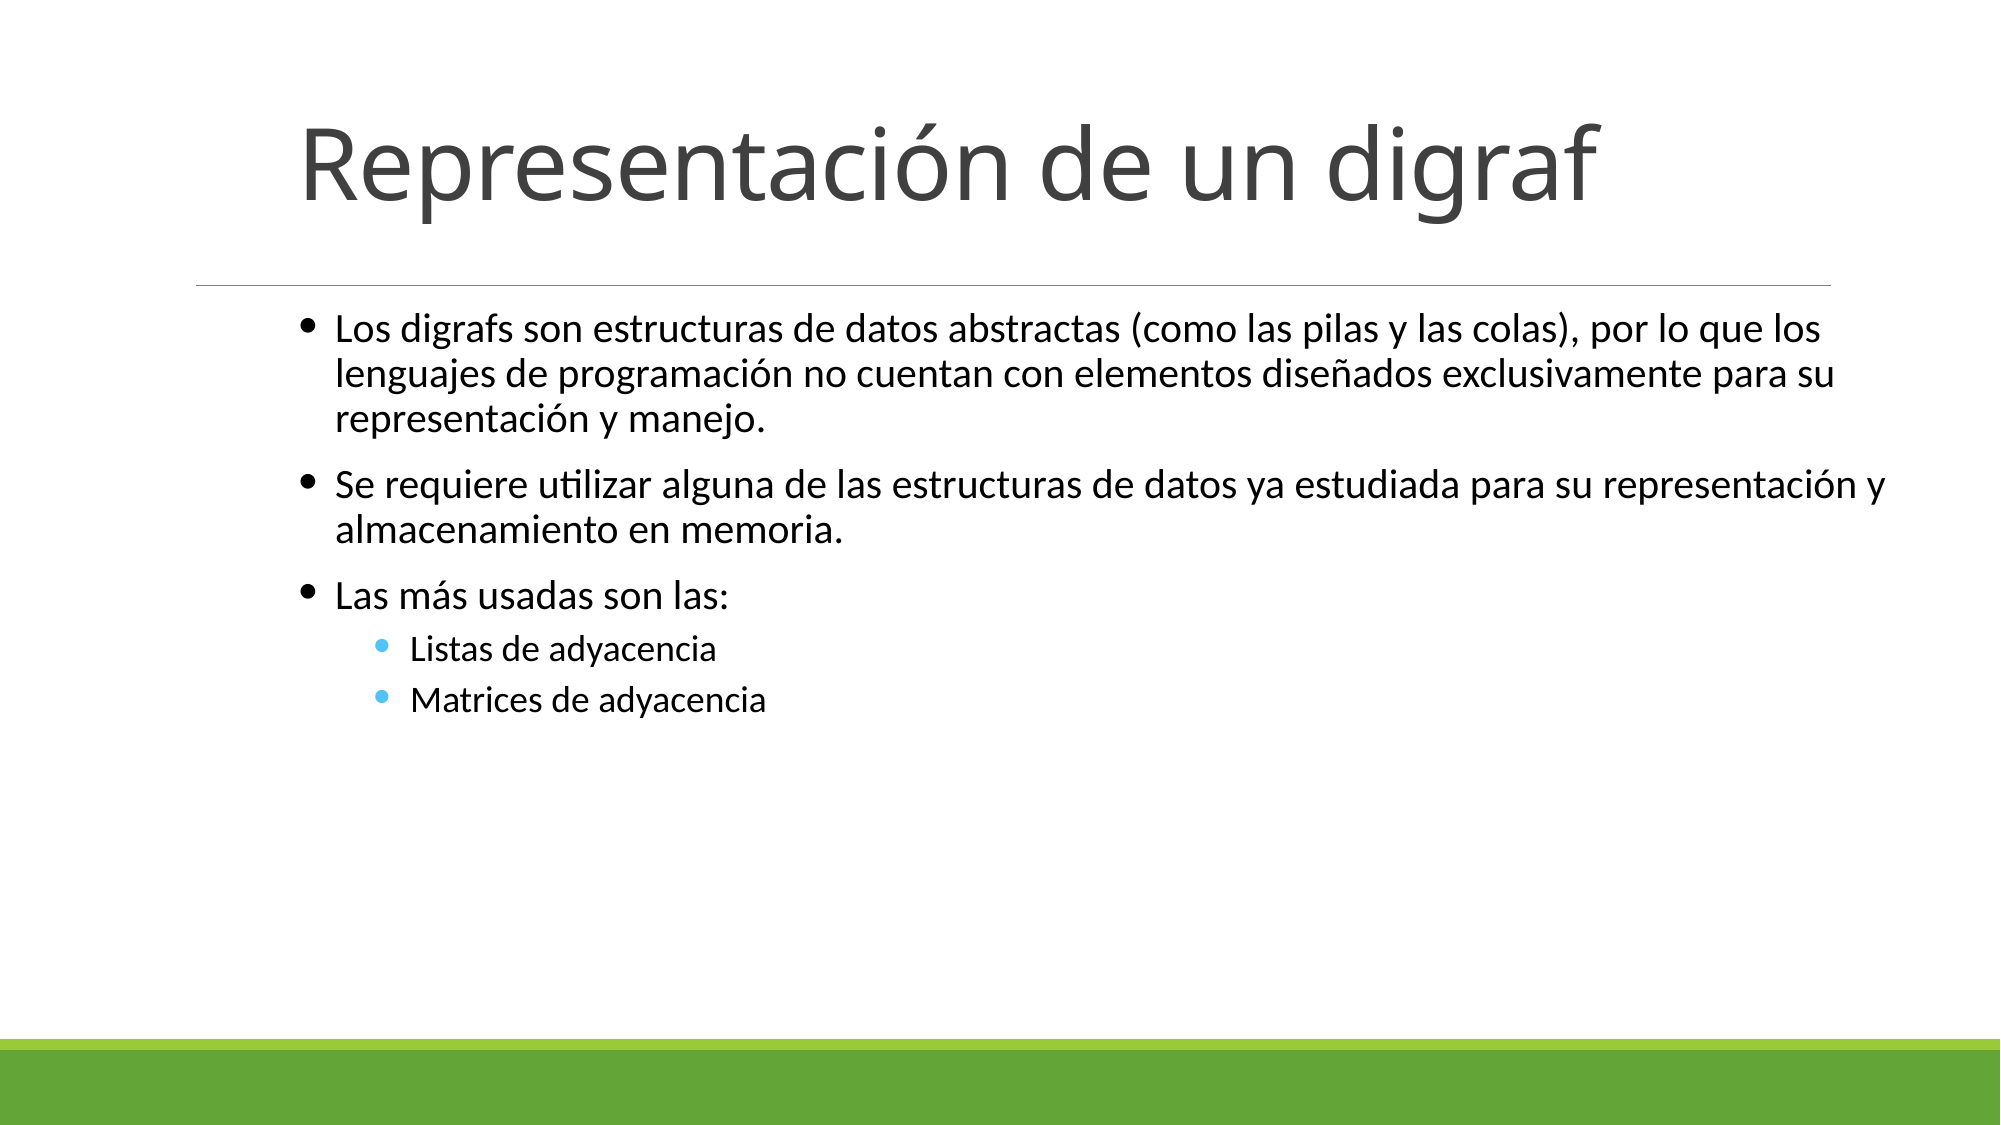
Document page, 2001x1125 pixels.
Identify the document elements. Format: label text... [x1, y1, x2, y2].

list Los digrafs son estructuras de datos abstractas (como las pilas y las colas), por lo que los lenguajes de programación no cuentan con elementos diseñados exclusivamente para su representación y manejo. Se requiere utilizar alguna de las estructuras de datos ya estudiada para su representación y almacenamiento en memoria. Las más usadas son las: Listas de adyacencia Matrices de adyacencia [282, 299, 1920, 1014]
title Representación de un digraf [282, 59, 1920, 278]
